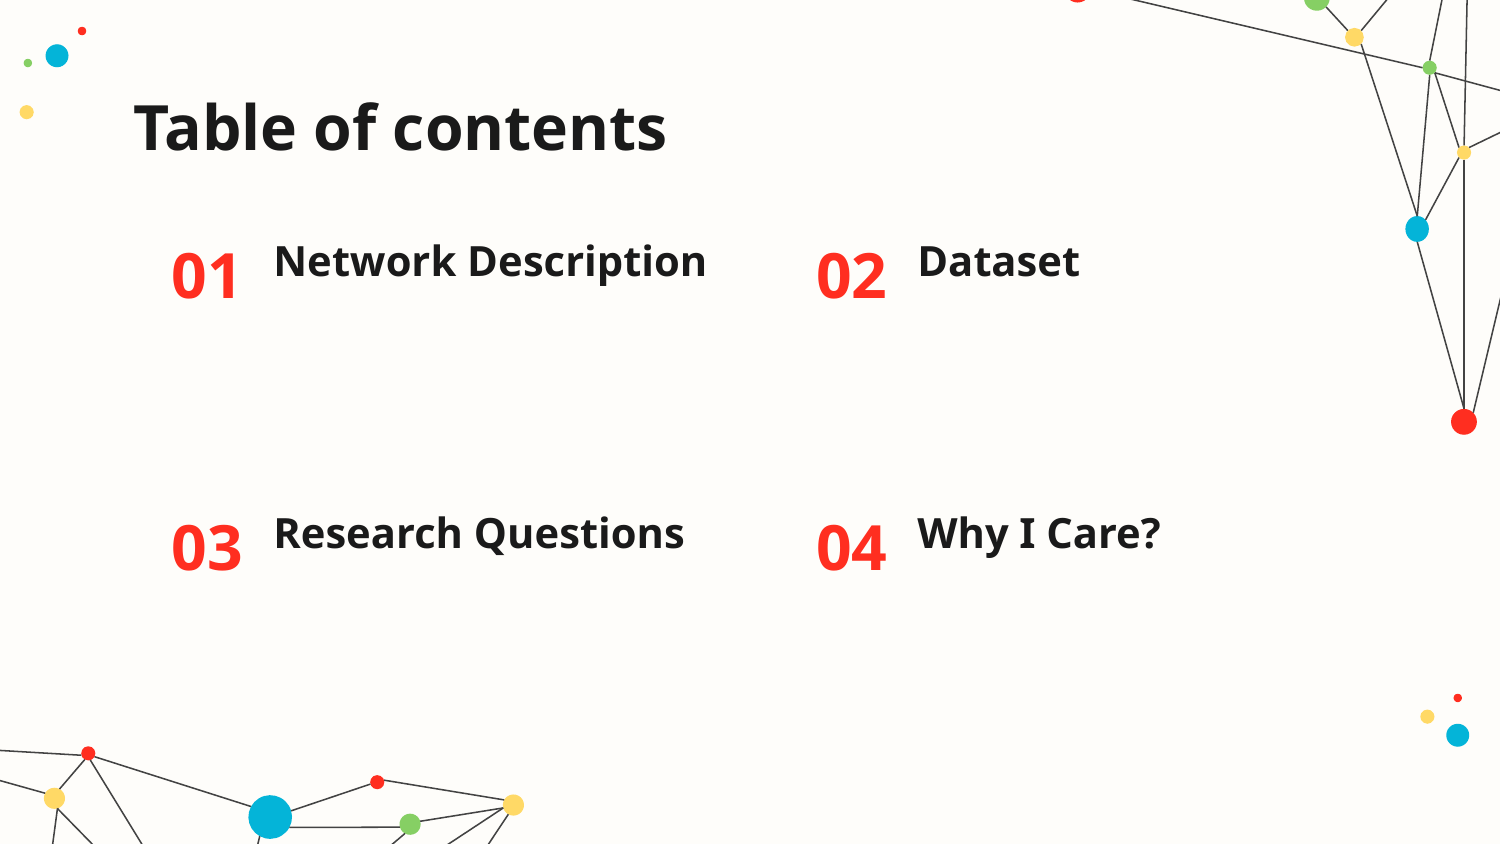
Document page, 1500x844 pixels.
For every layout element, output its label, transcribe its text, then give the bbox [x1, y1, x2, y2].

subtitle Network Description [258, 209, 732, 358]
title 04 [768, 481, 903, 610]
subtitle Dataset [902, 209, 1376, 358]
title Table of contents [118, 72, 1382, 167]
title 01 [124, 209, 258, 338]
title 03 [124, 481, 258, 610]
subtitle Research Questions [258, 481, 732, 630]
title 02 [768, 209, 903, 338]
subtitle Why I Care? [902, 481, 1376, 630]
